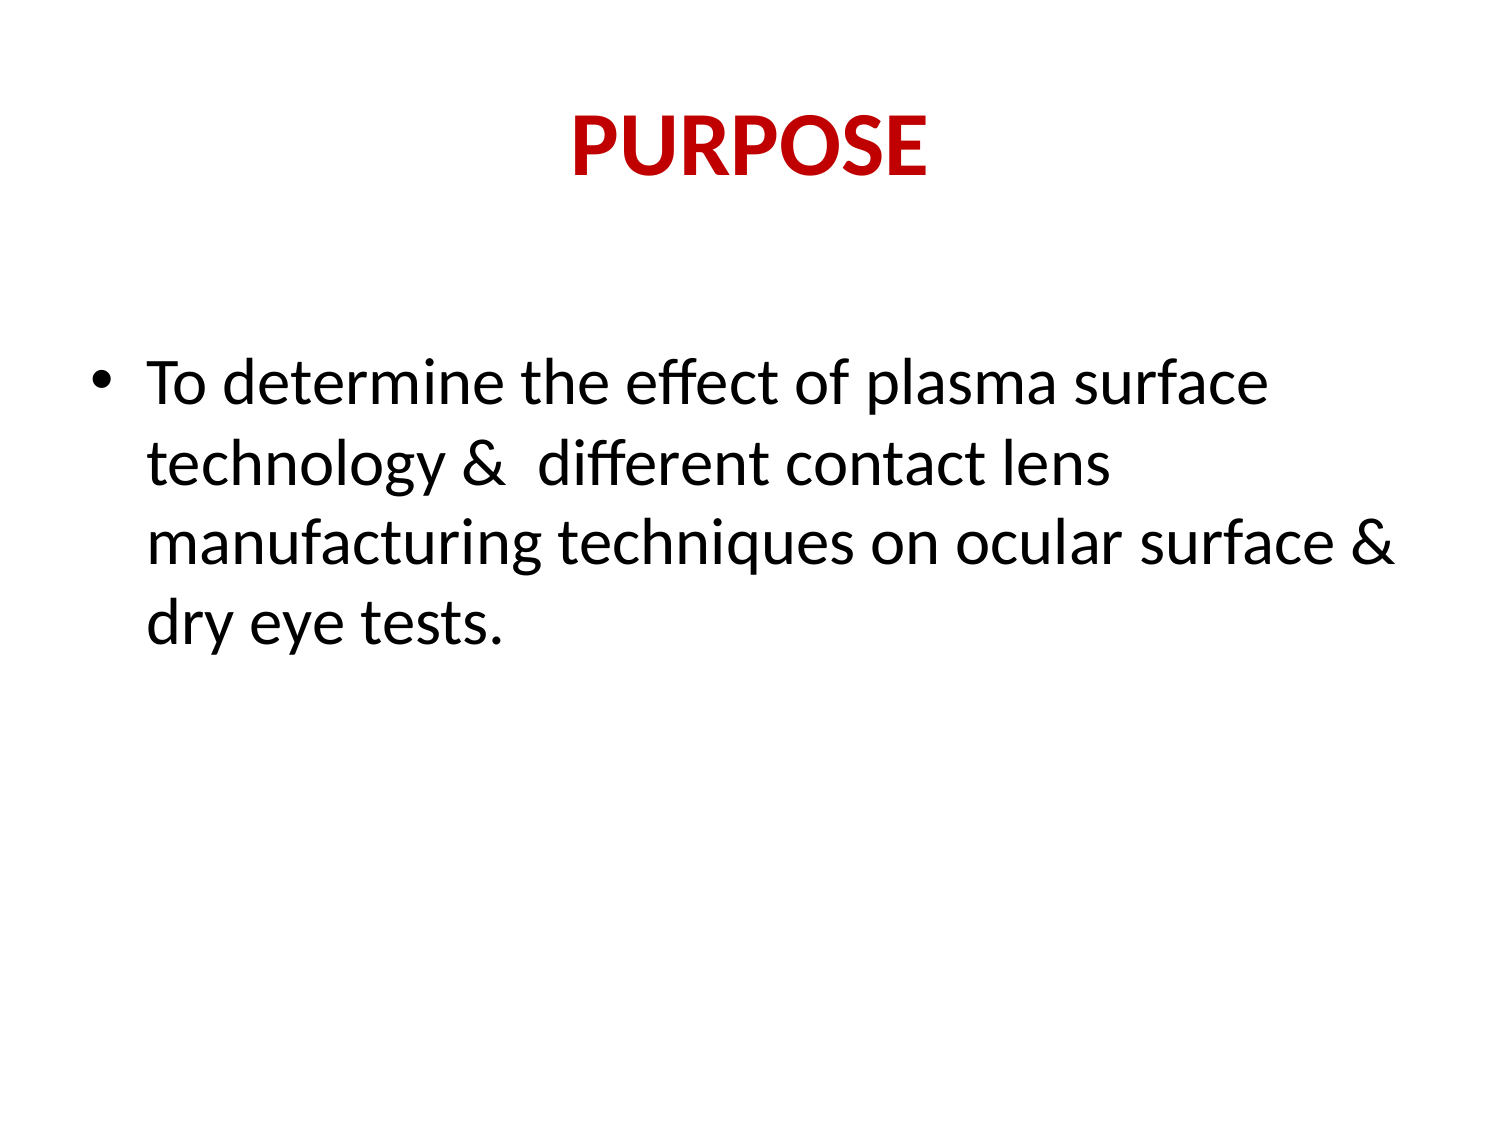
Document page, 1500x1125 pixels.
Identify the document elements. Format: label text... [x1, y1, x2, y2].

list To determine the effect of plasma surface technology & different contact lens manufacturing techniques on ocular surface & dry eye tests. [75, 237, 1425, 980]
title PURPOSE [75, 45, 1425, 233]
